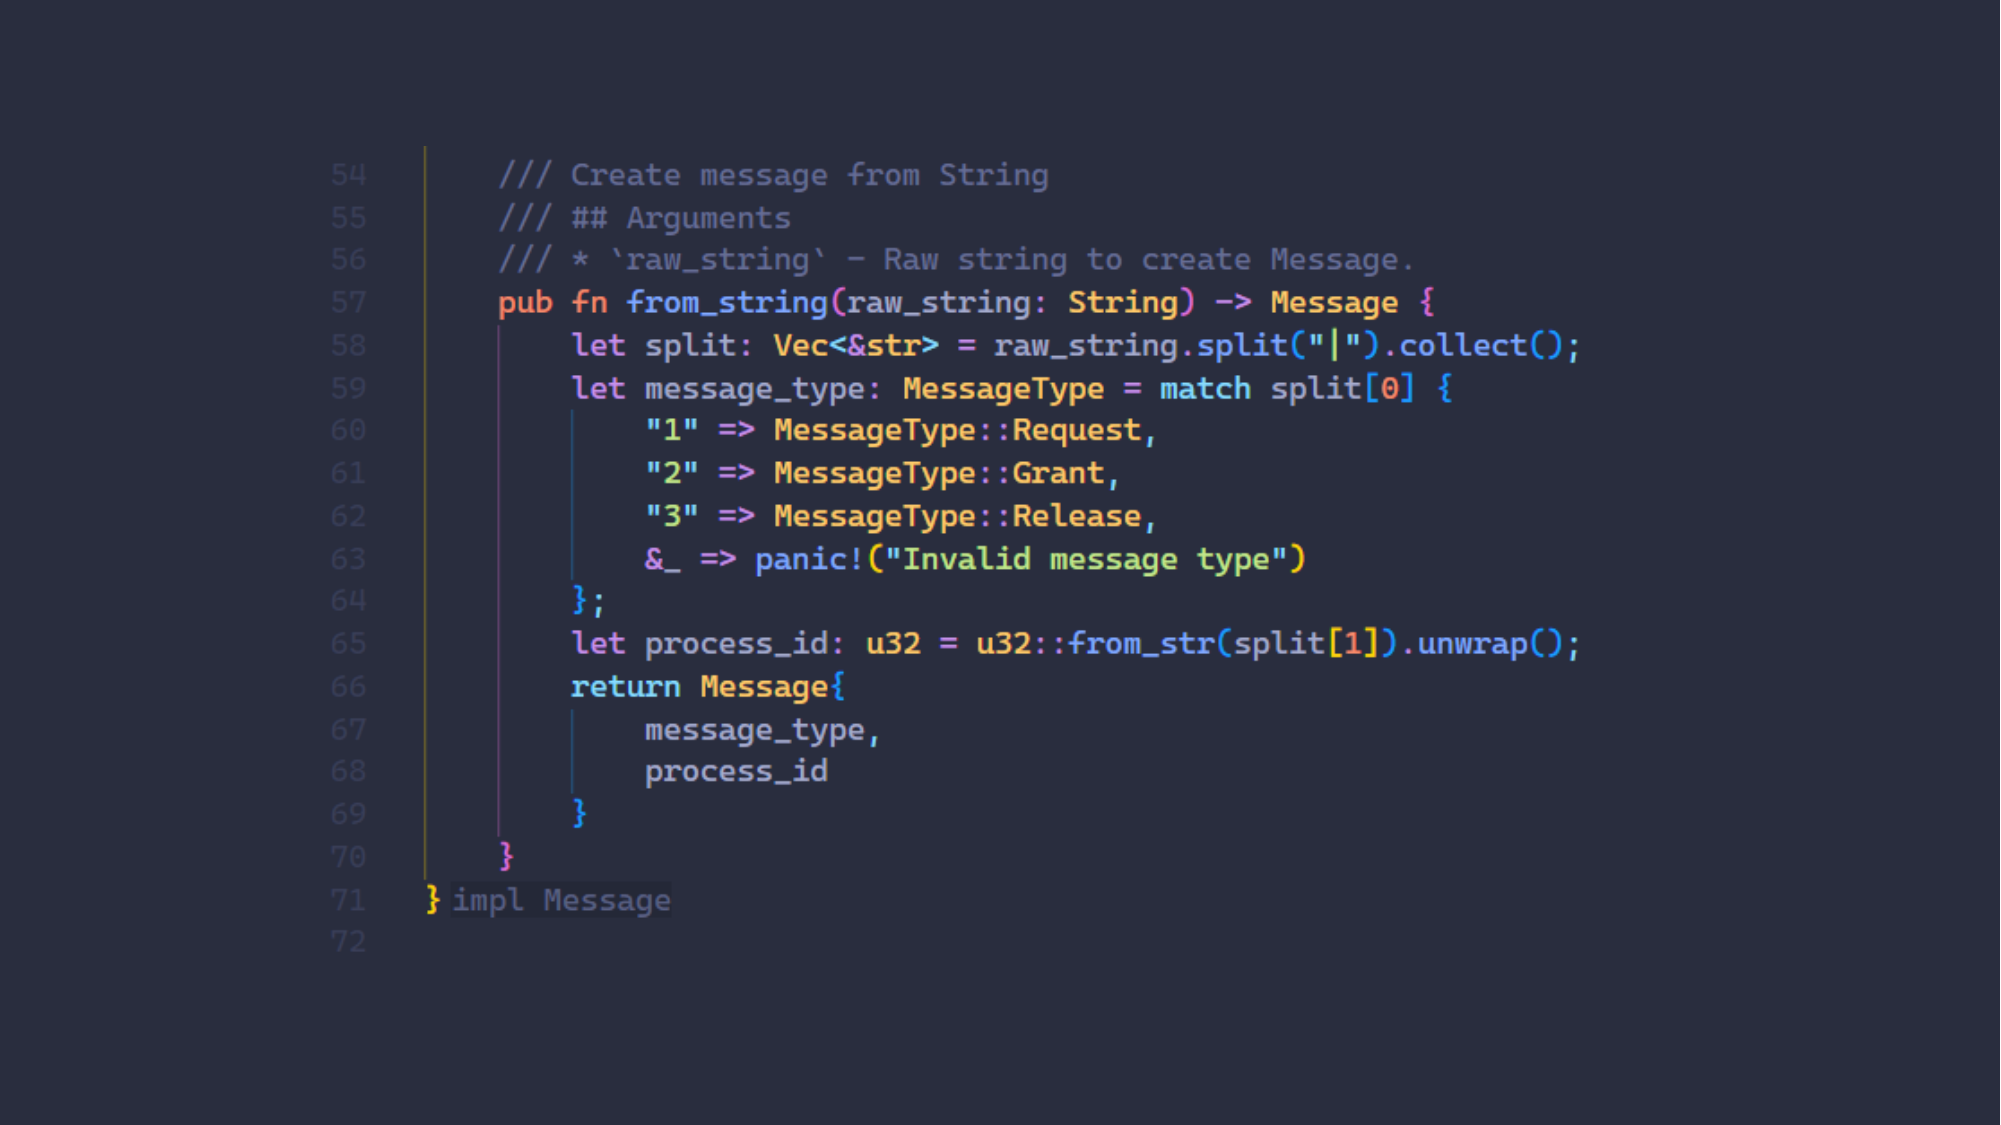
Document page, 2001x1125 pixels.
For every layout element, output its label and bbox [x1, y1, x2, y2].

picture [288, 146, 1712, 979]
